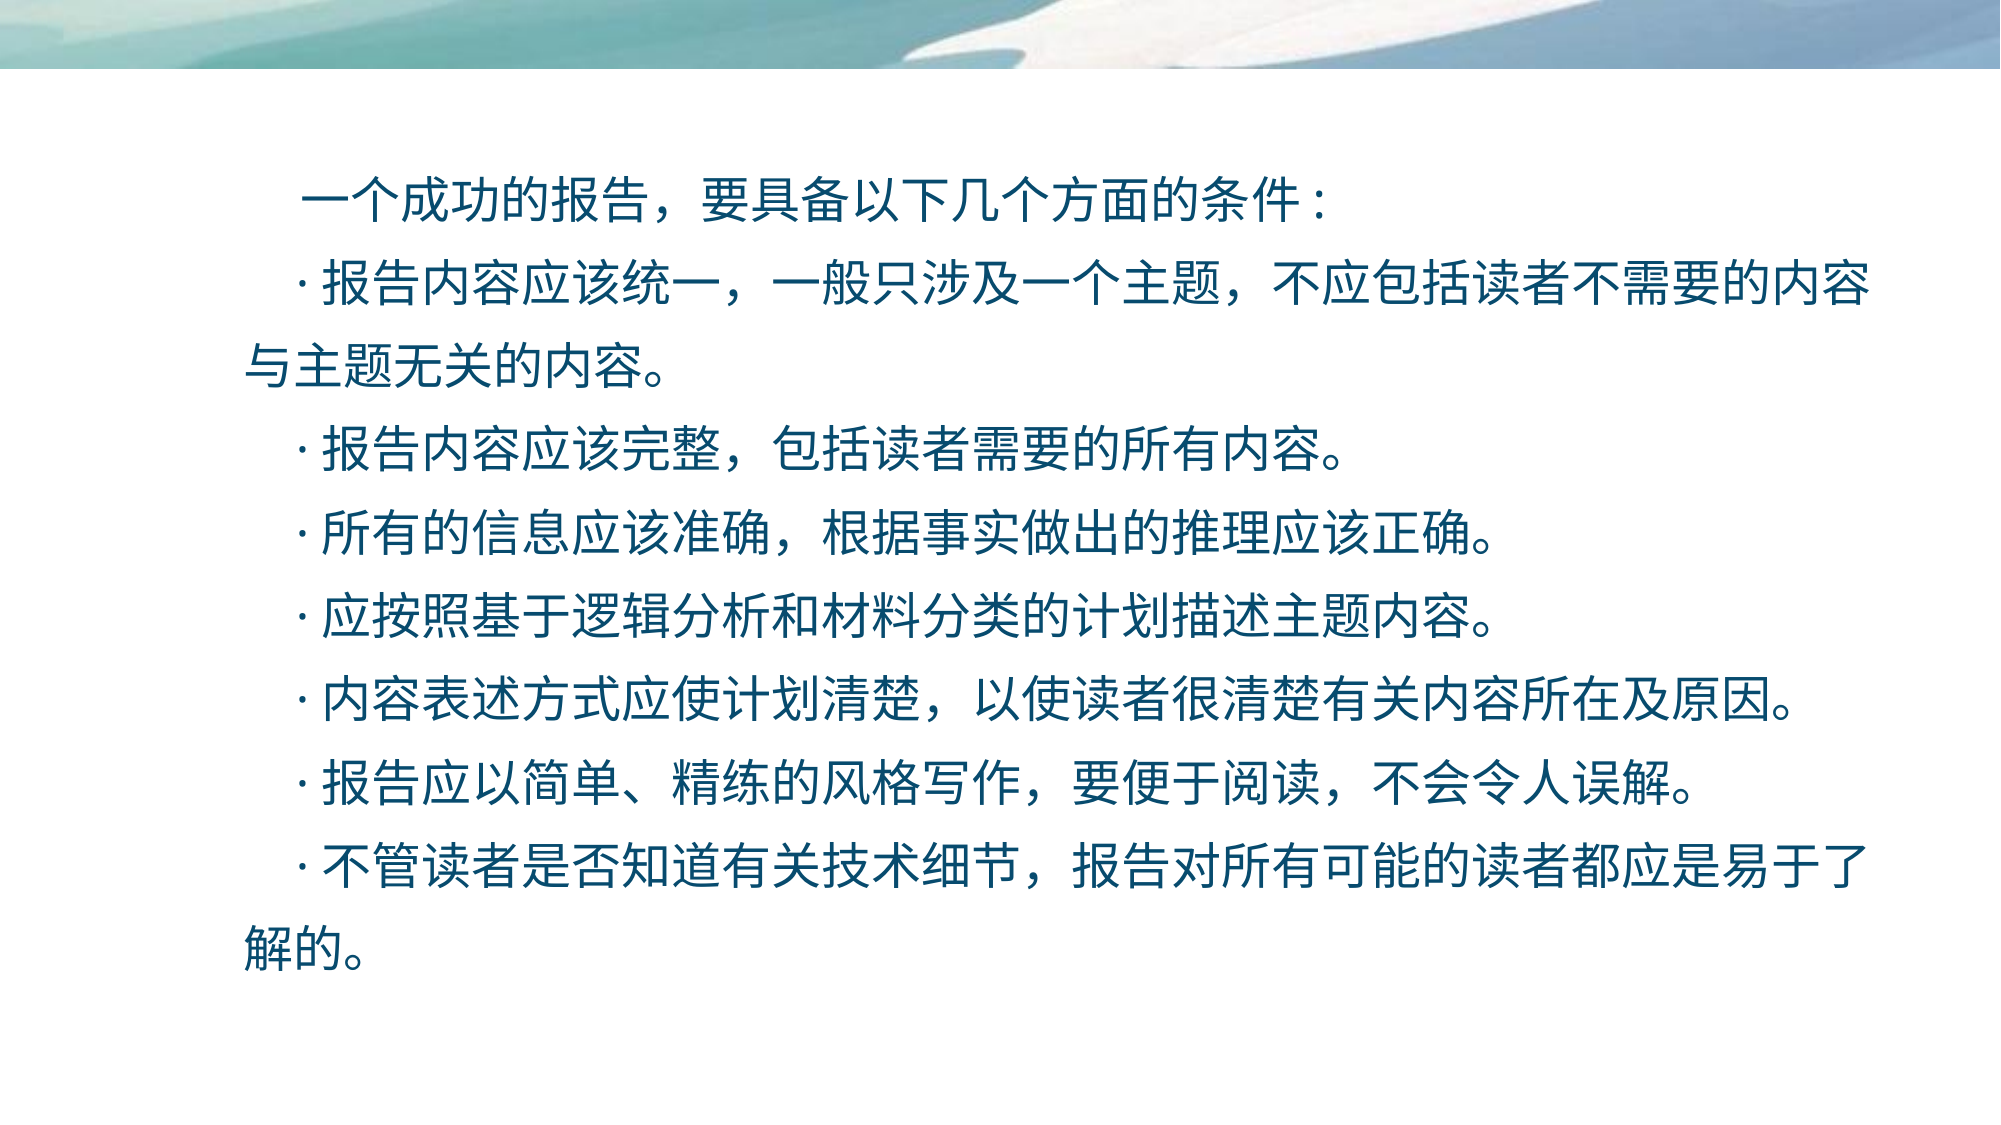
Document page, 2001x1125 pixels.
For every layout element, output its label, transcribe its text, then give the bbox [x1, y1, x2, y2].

picture [0, 0, 2000, 69]
text_box 一个成功的报告，要具备以下几个方面的条件: ·报告内容应该统一，一般只涉及一个主题，不应包括读者不需要的内容与主题无关的内容。 ·报告内容应该完整，包括读者需要的所有内容。 ·所有的信息应该准确，根据事实做出的推理应该正确。 ·应按照基于逻辑分析和材料分类的计划描述主题内容。 ·内容表述方式应使计划清楚，以使读者很清楚有关内容所在及原因。 ·报告应以简单、精练的风格写作，要便于阅读，不会令人误解。 ·不管读者是否知道有关技术细节，报告对所有可能的读者都应是易于了解的。 [228, 137, 1899, 1125]
